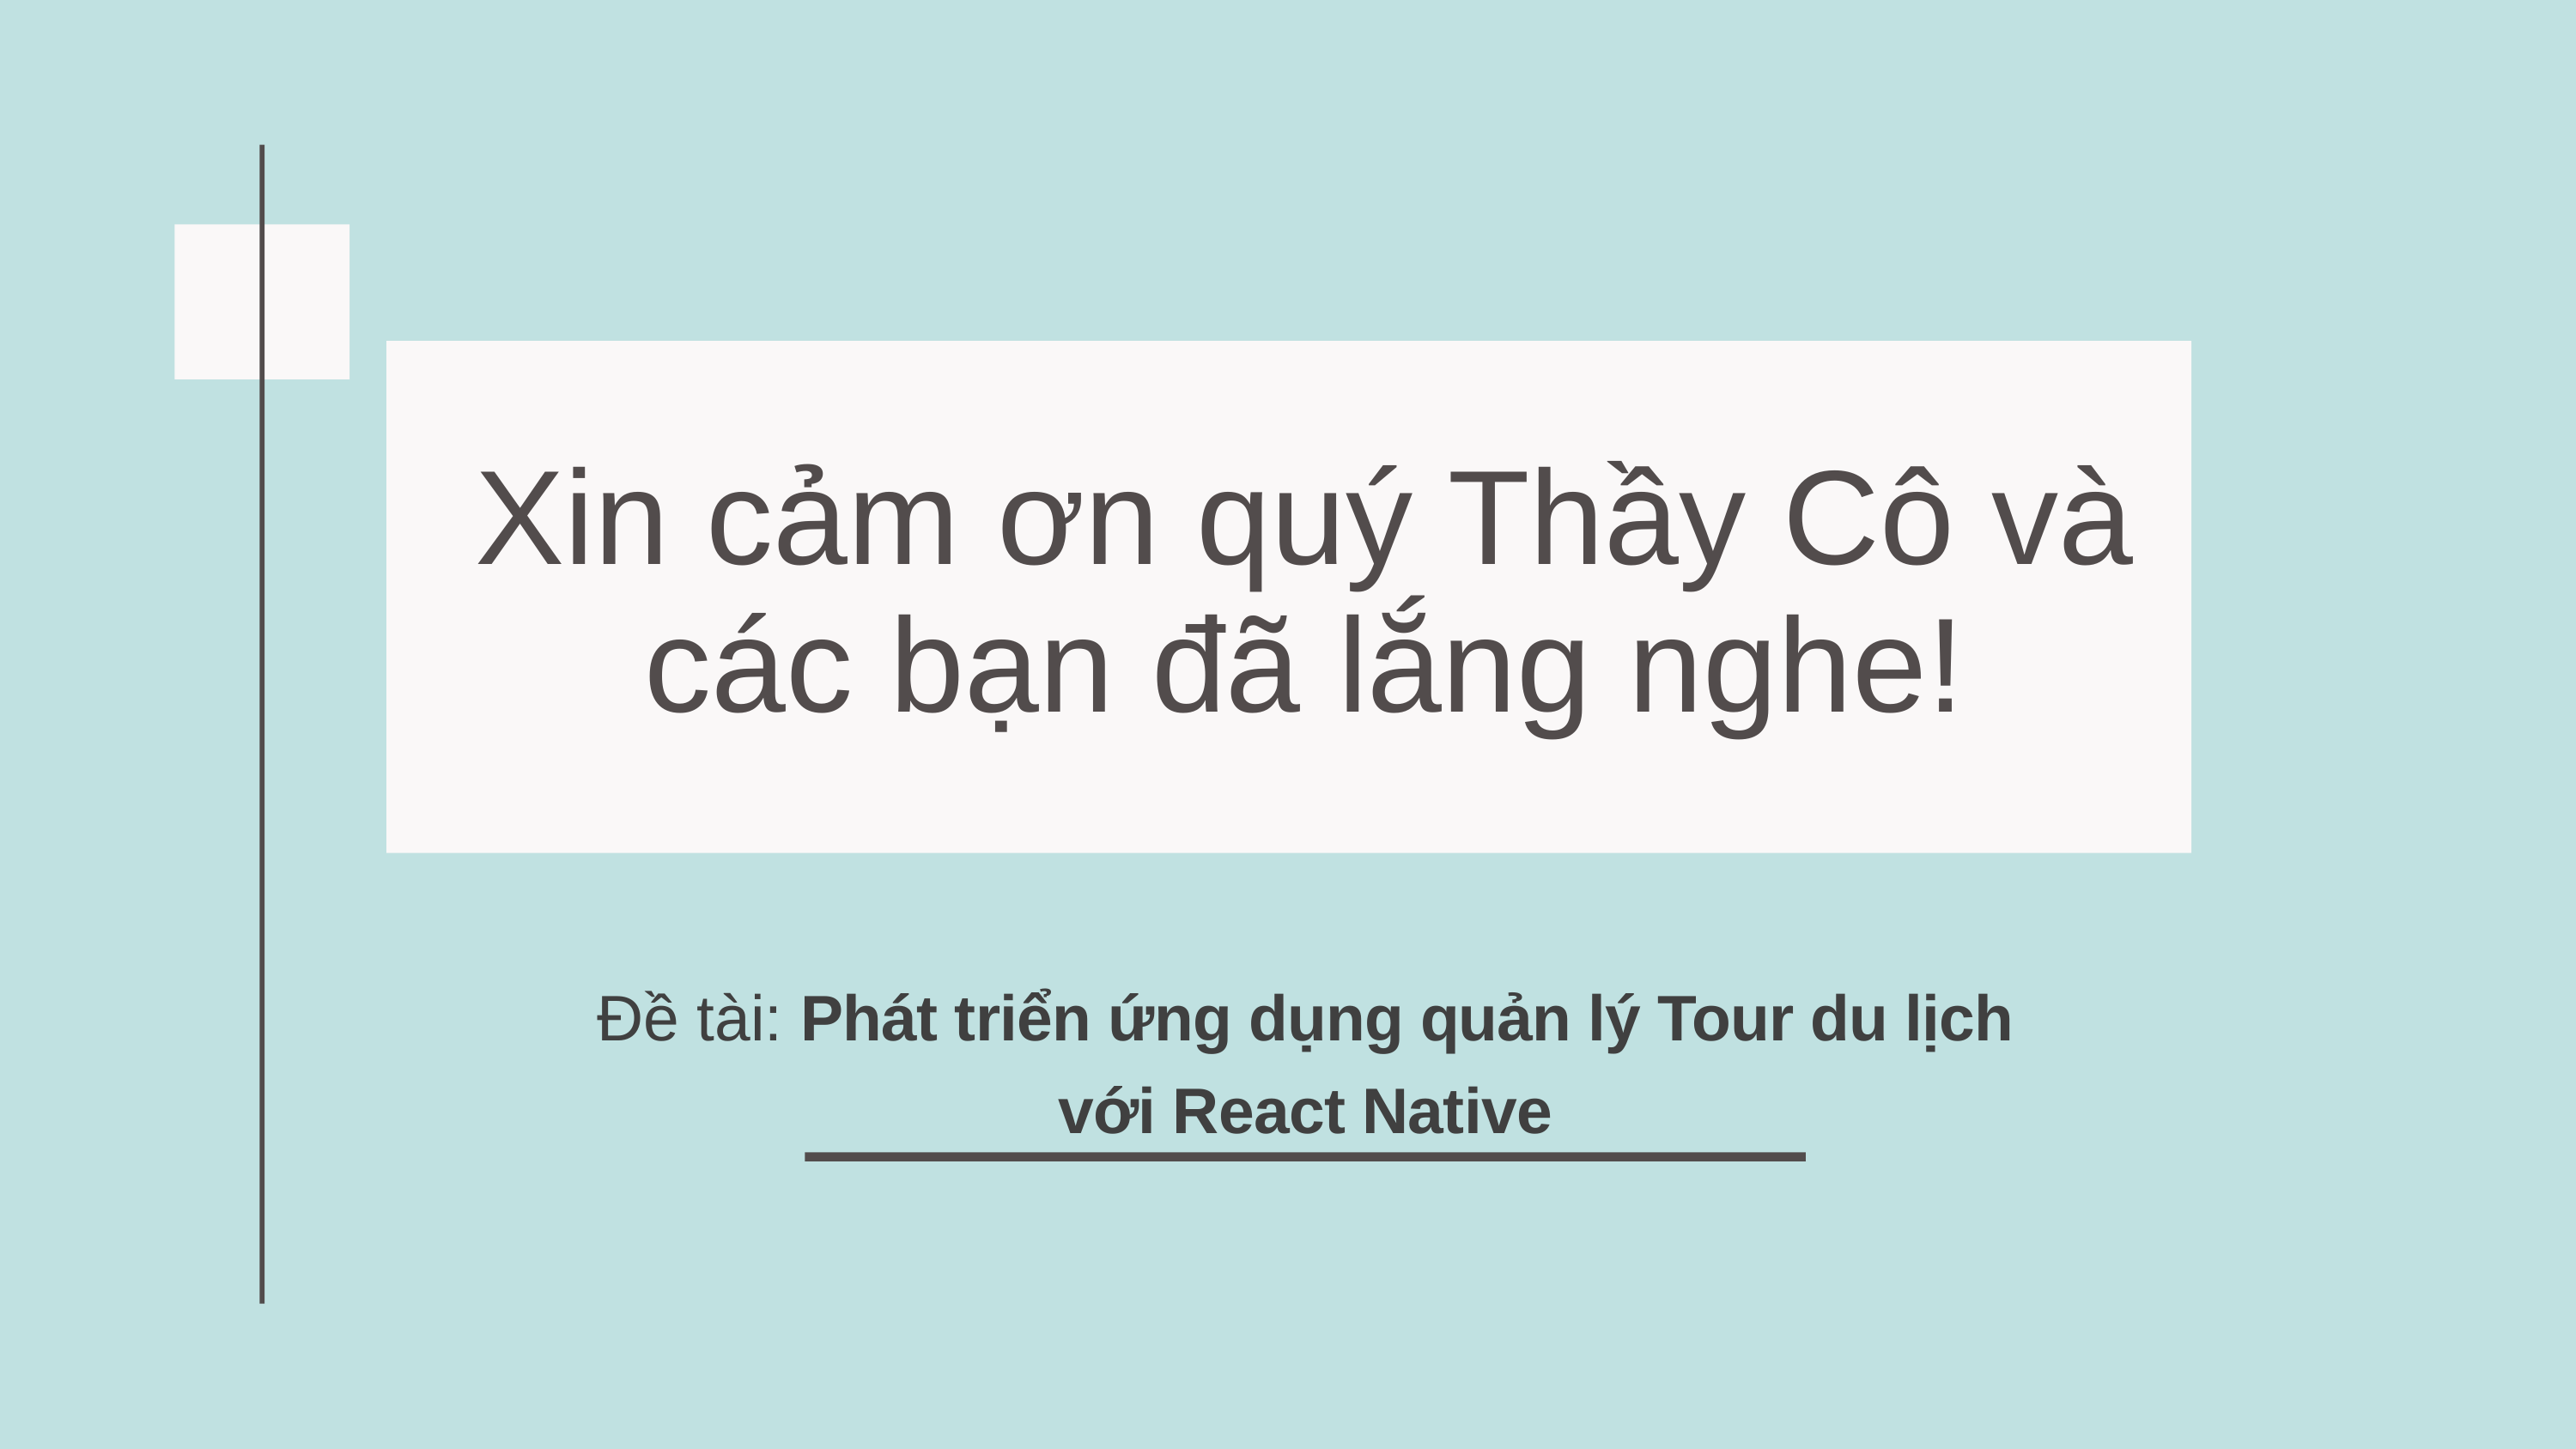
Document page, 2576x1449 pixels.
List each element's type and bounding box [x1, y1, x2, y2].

text_box [259, 144, 265, 1304]
text_box [174, 224, 259, 379]
text_box [386, 340, 2192, 1162]
text_box [265, 224, 350, 379]
